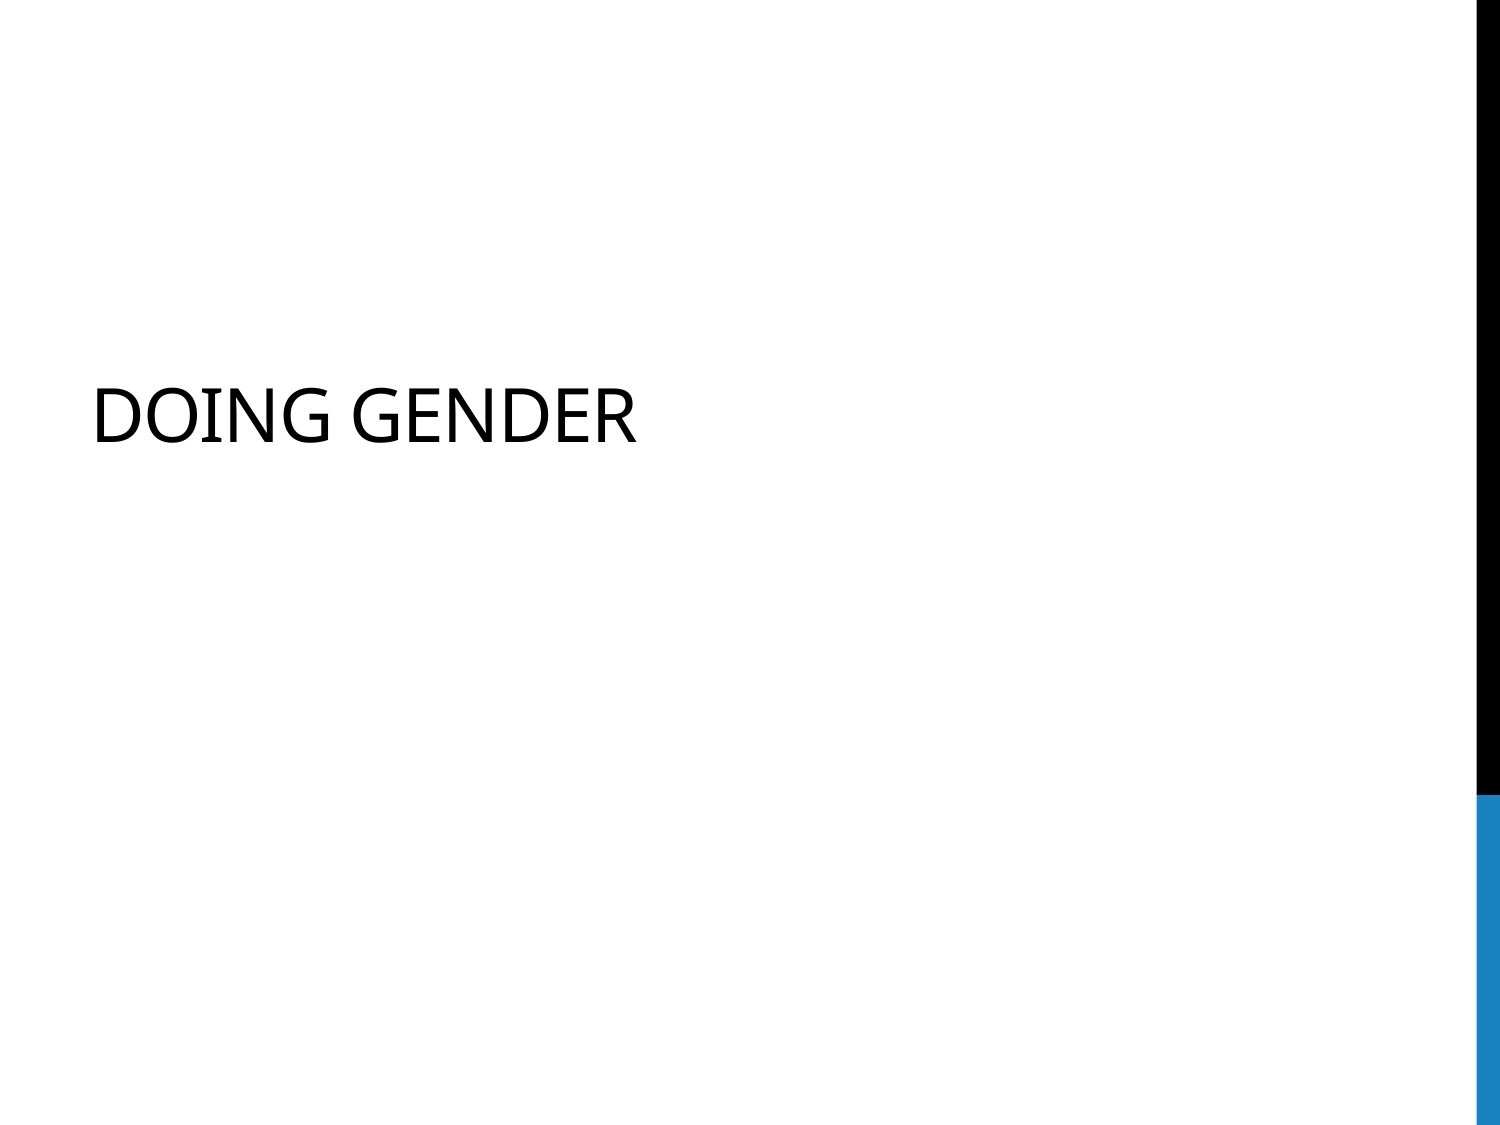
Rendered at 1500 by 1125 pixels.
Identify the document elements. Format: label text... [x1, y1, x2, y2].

title Doing gender [75, 37, 1350, 788]
